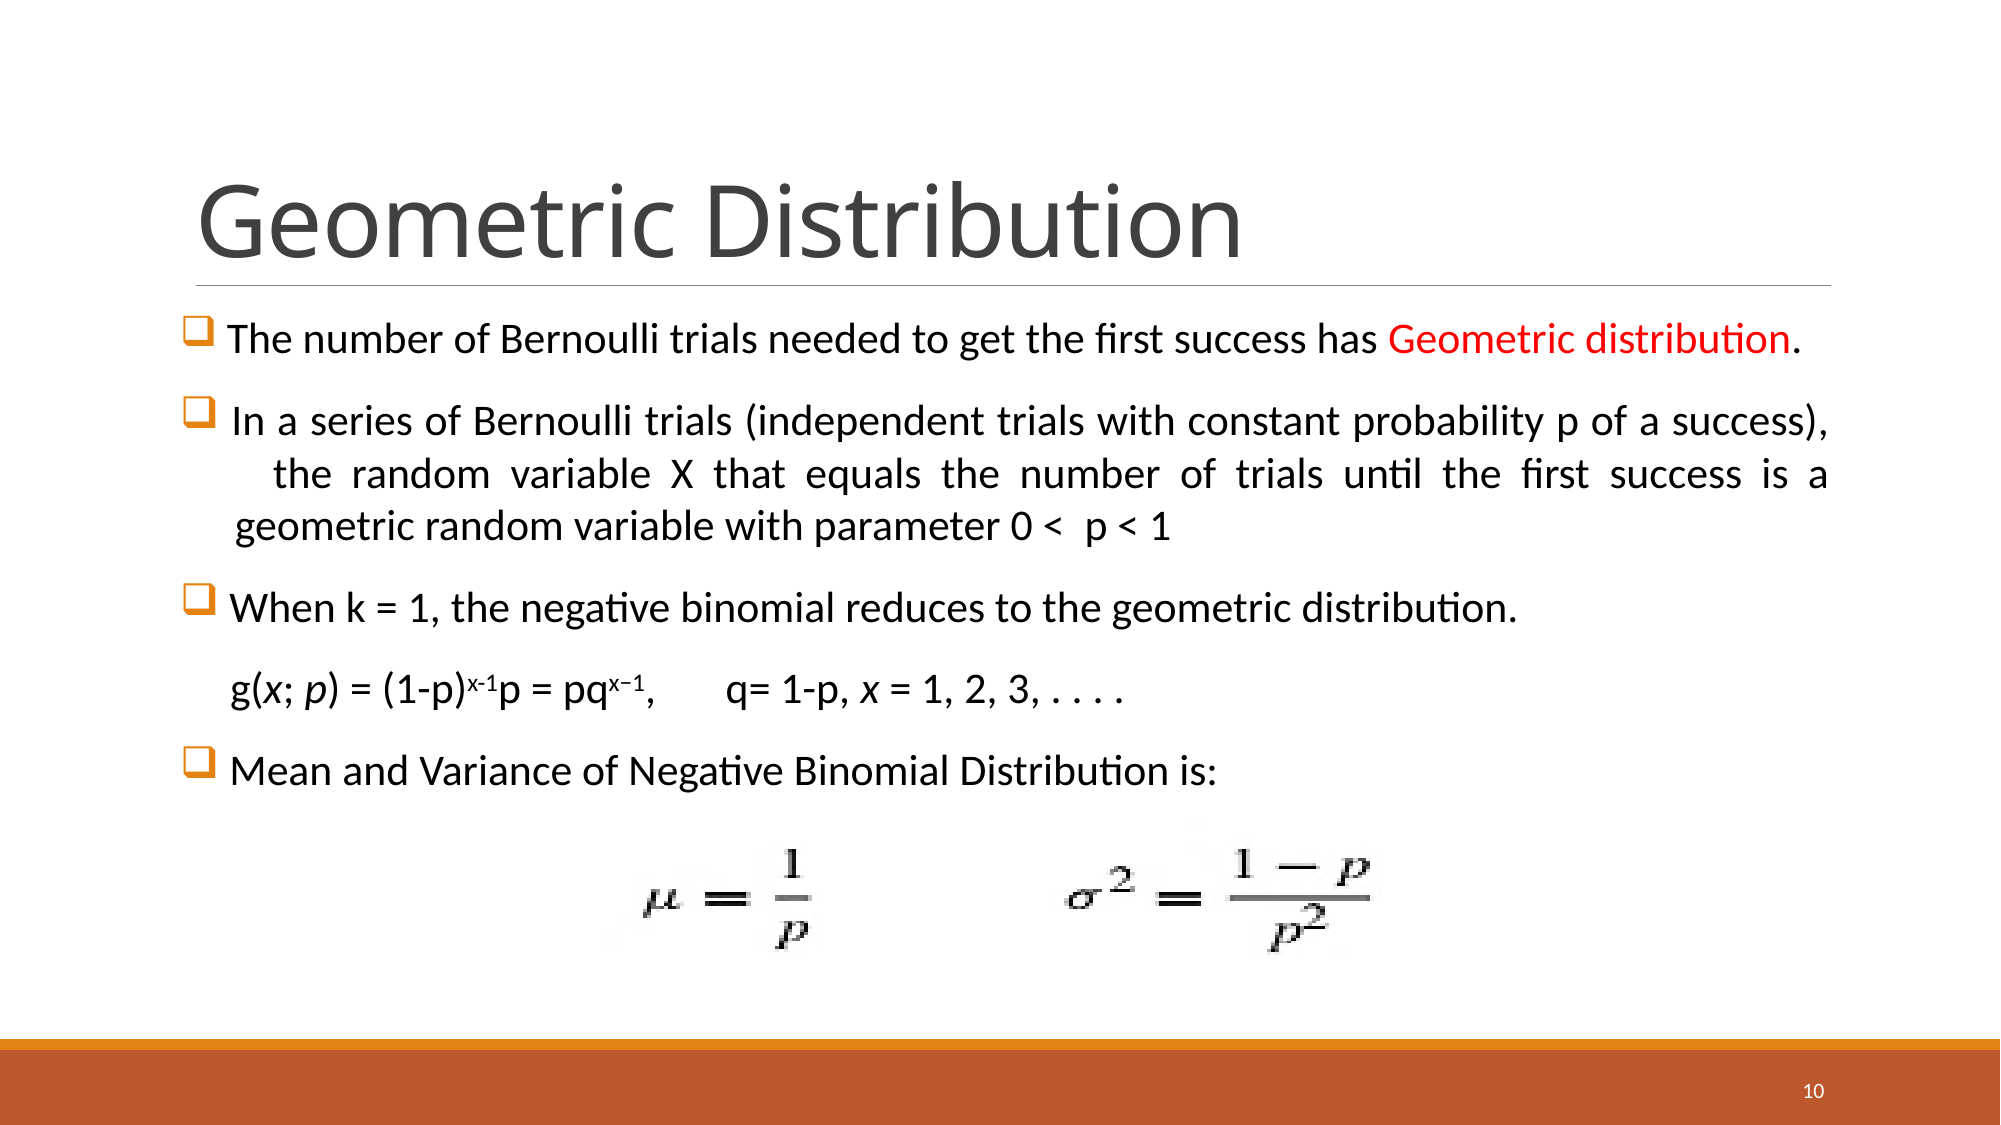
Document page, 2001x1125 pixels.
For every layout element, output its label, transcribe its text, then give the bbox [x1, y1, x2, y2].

slide_number 10 [1624, 1059, 1840, 1120]
list The number of Bernoulli trials needed to get the first success has Geometric distribution. In a series of Bernoulli trials (independent trials with constant probability p of a success), the random variable X that equals the number of trials until the first success is a geometric random variable with parameter 0 < p < 1 When k = 1, the negative binomial reduces to the geometric distribution. g(x; p) = (1-p)x-1p = pqx−1, q= 1-p, x = 1, 2, 3, . . . . Mean and Variance of Negative Binomial Distribution is: [180, 302, 1830, 1024]
title Geometric Distribution [180, 47, 1830, 285]
picture [590, 821, 1420, 982]
